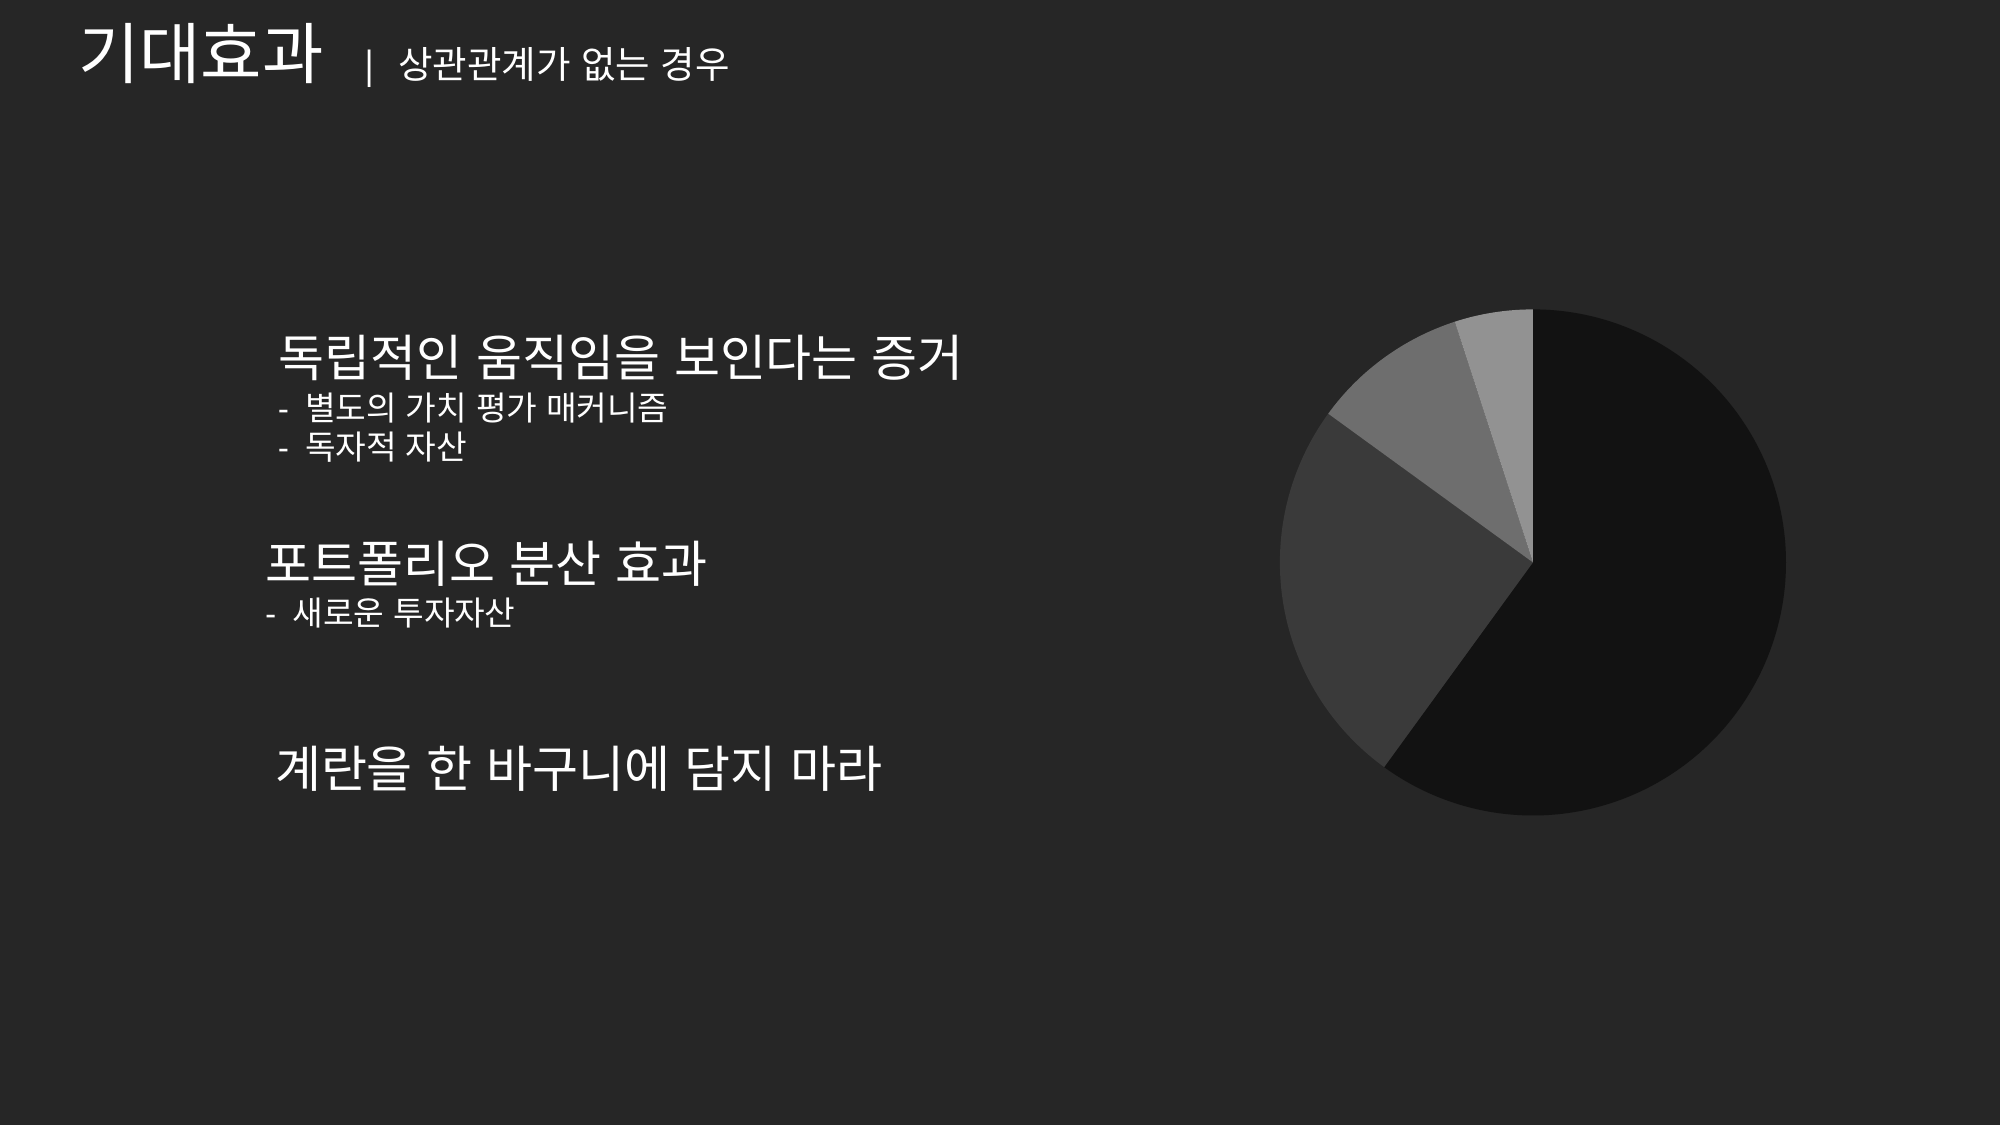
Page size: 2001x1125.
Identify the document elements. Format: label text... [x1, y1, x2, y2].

chart [1119, 298, 1947, 827]
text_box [226, 318, 1016, 807]
text_box 기대효과 | 상관관계가 없는 경우 [19, 0, 745, 100]
